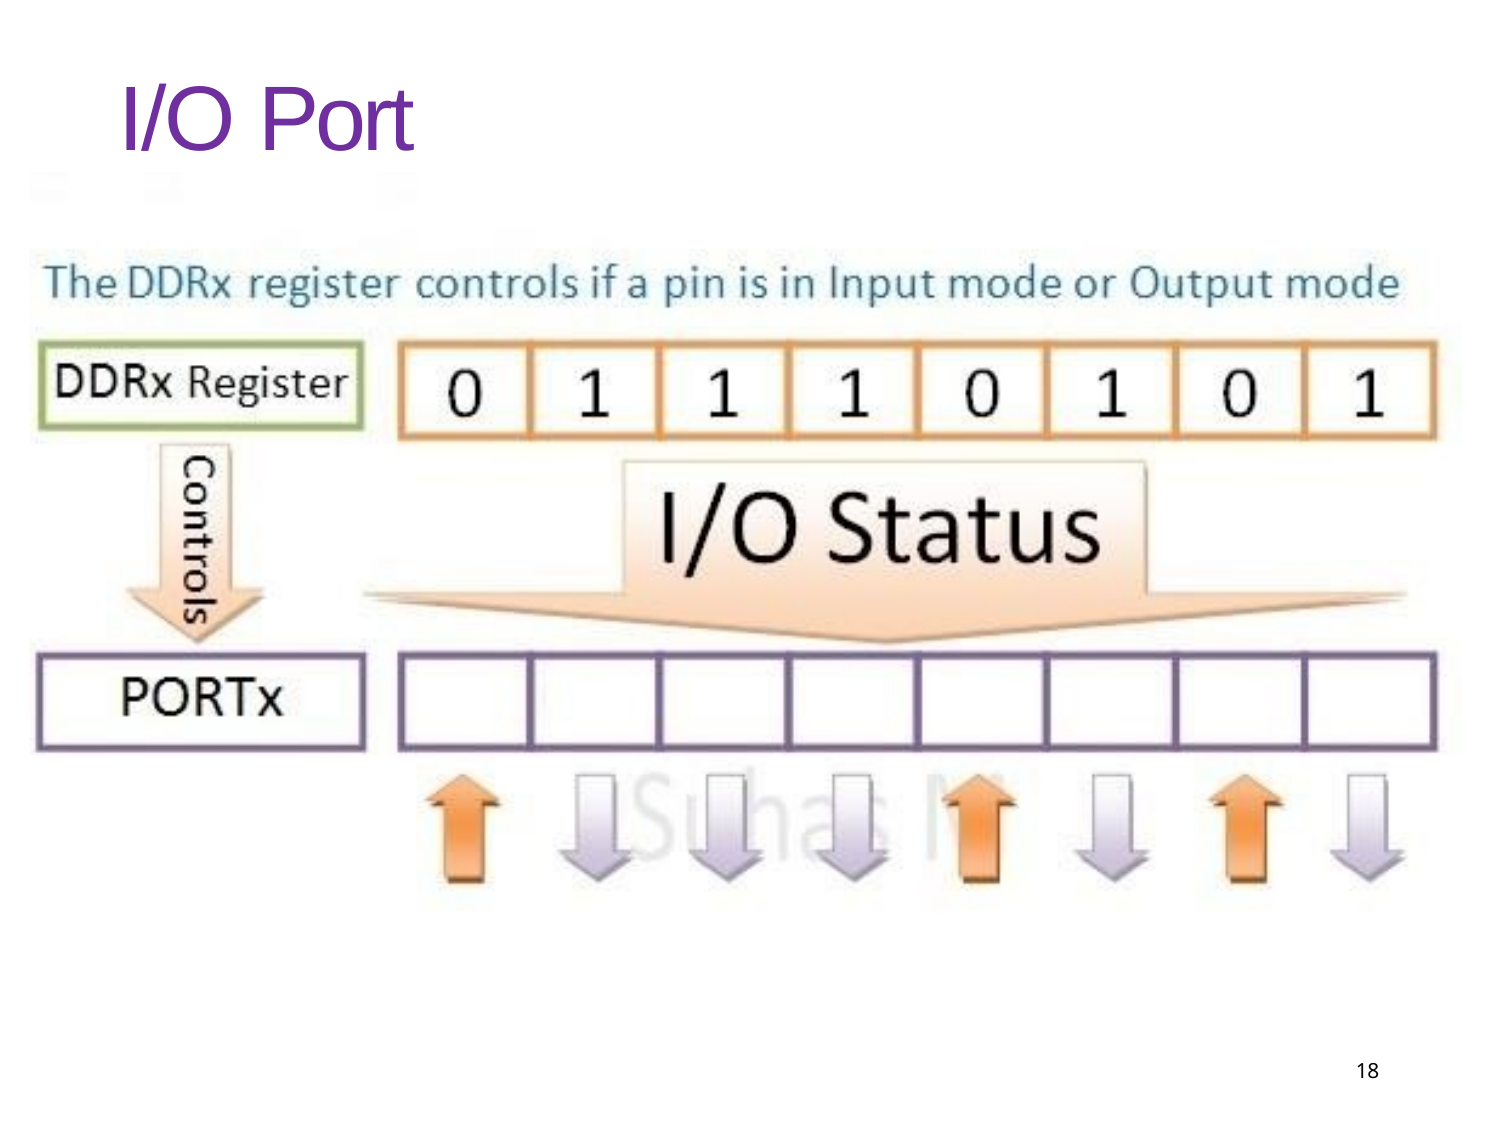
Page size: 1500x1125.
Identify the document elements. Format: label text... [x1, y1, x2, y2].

title I/O Port (4) [116, 56, 526, 172]
text_box [29, 172, 1462, 916]
slide_number 18 [1349, 1053, 1389, 1125]
